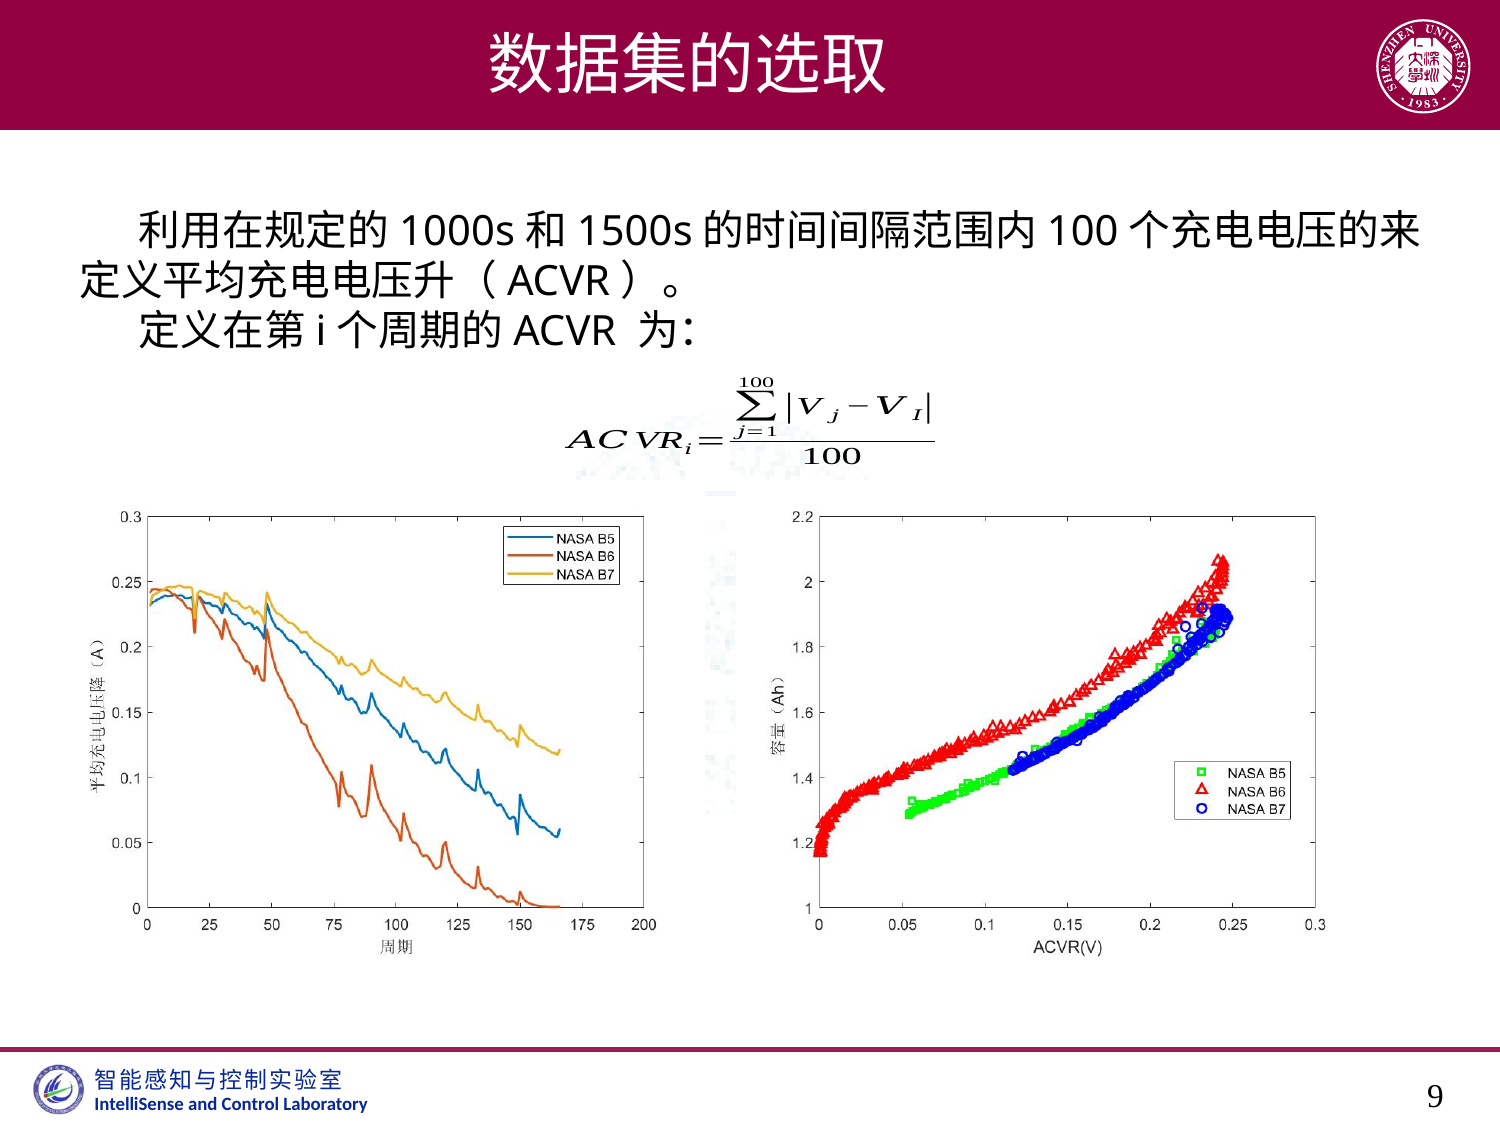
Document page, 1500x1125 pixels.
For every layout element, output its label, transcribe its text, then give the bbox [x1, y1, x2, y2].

picture [736, 479, 1377, 961]
title 数据集的选取 [0, 0, 1376, 125]
slide_number 9 [1364, 1066, 1459, 1118]
picture [32, 1063, 85, 1115]
text_box 利用在规定的1000s和1500s的时间间隔范围内100个充电电压的来定义平均充电电压升（ACVR）。 定义在第i个周期的ACVR 为： [64, 196, 1447, 362]
picture [64, 479, 705, 961]
